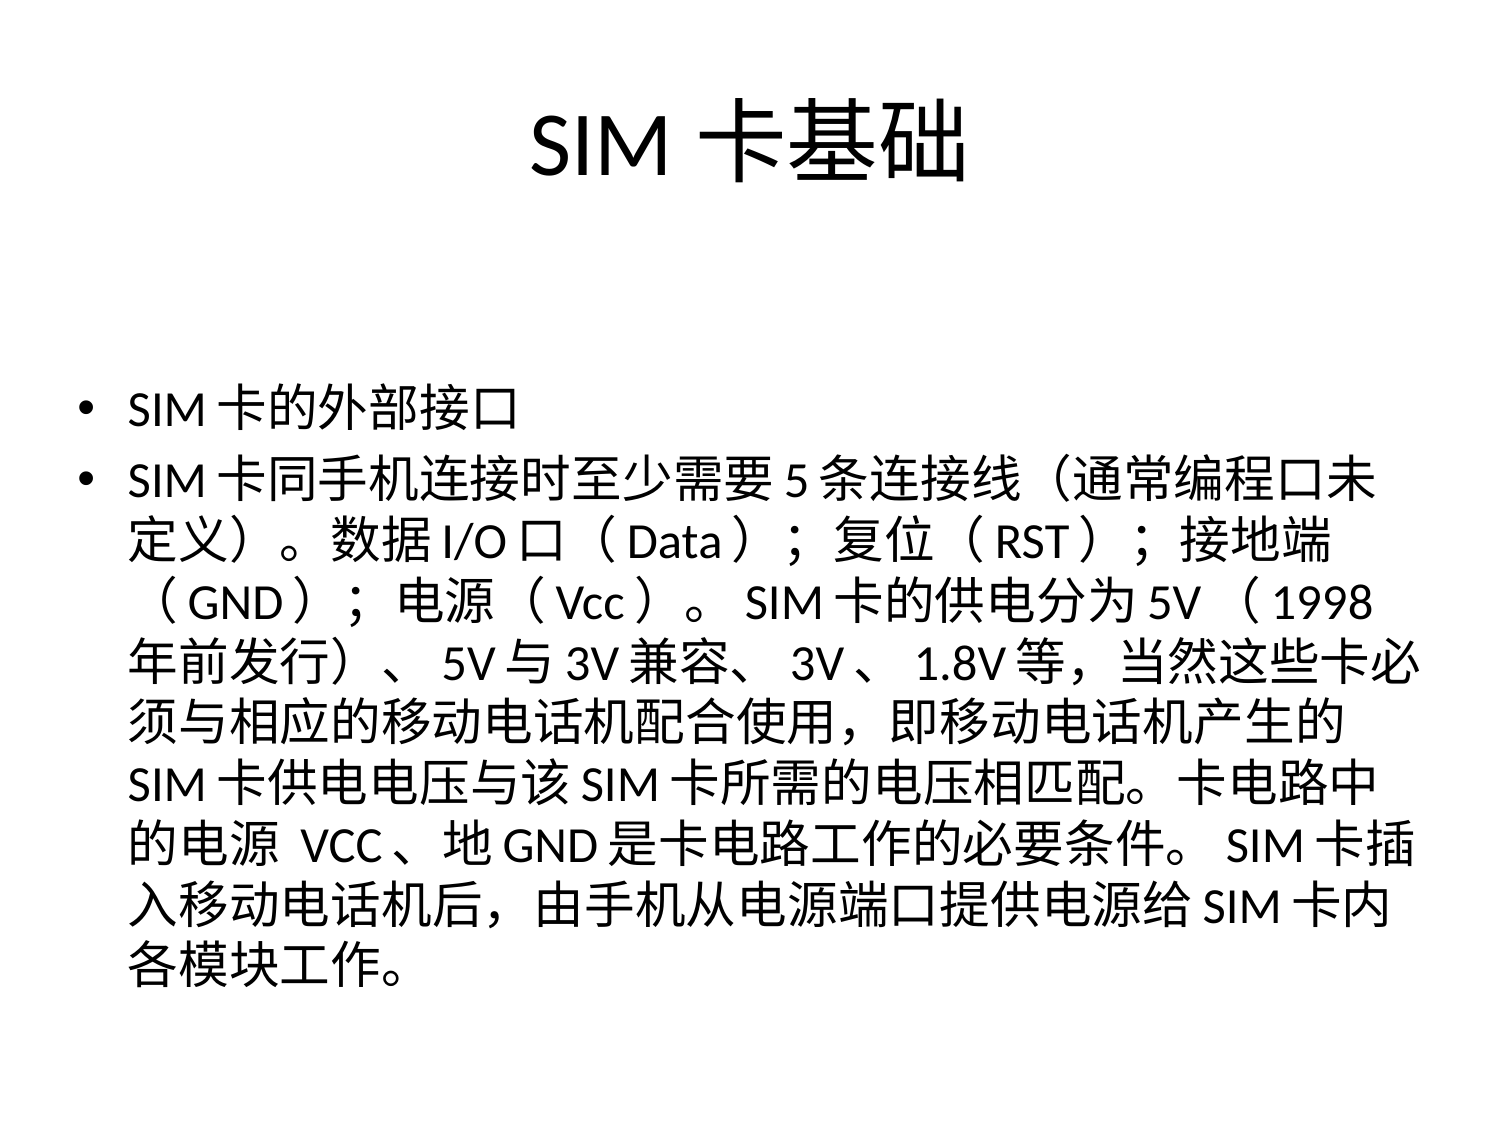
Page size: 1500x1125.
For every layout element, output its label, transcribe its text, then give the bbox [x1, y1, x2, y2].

list SIM卡的外部接口 SIM卡同手机连接时至少需要5条连接线（通常编程口未定义）。数据I/O口（Data）；复位（RST）；接地端（GND）；电源（Vcc）。SIM卡的供电分为5V（1998年前发行）、5V与3V兼容、3V、1.8V等，当然这些卡必须与相应的移动电话机配合使用，即移动电话机产生的SIM卡供电电压与该SIM卡所需的电压相匹配。卡电路中的电源 VCC、地GND是卡电路工作的必要条件。SIM卡插入移动电话机后，由手机从电源端口提供电源给SIM卡内各模块工作。 [62, 368, 1438, 1002]
title SIM卡基础 [75, 45, 1425, 233]
